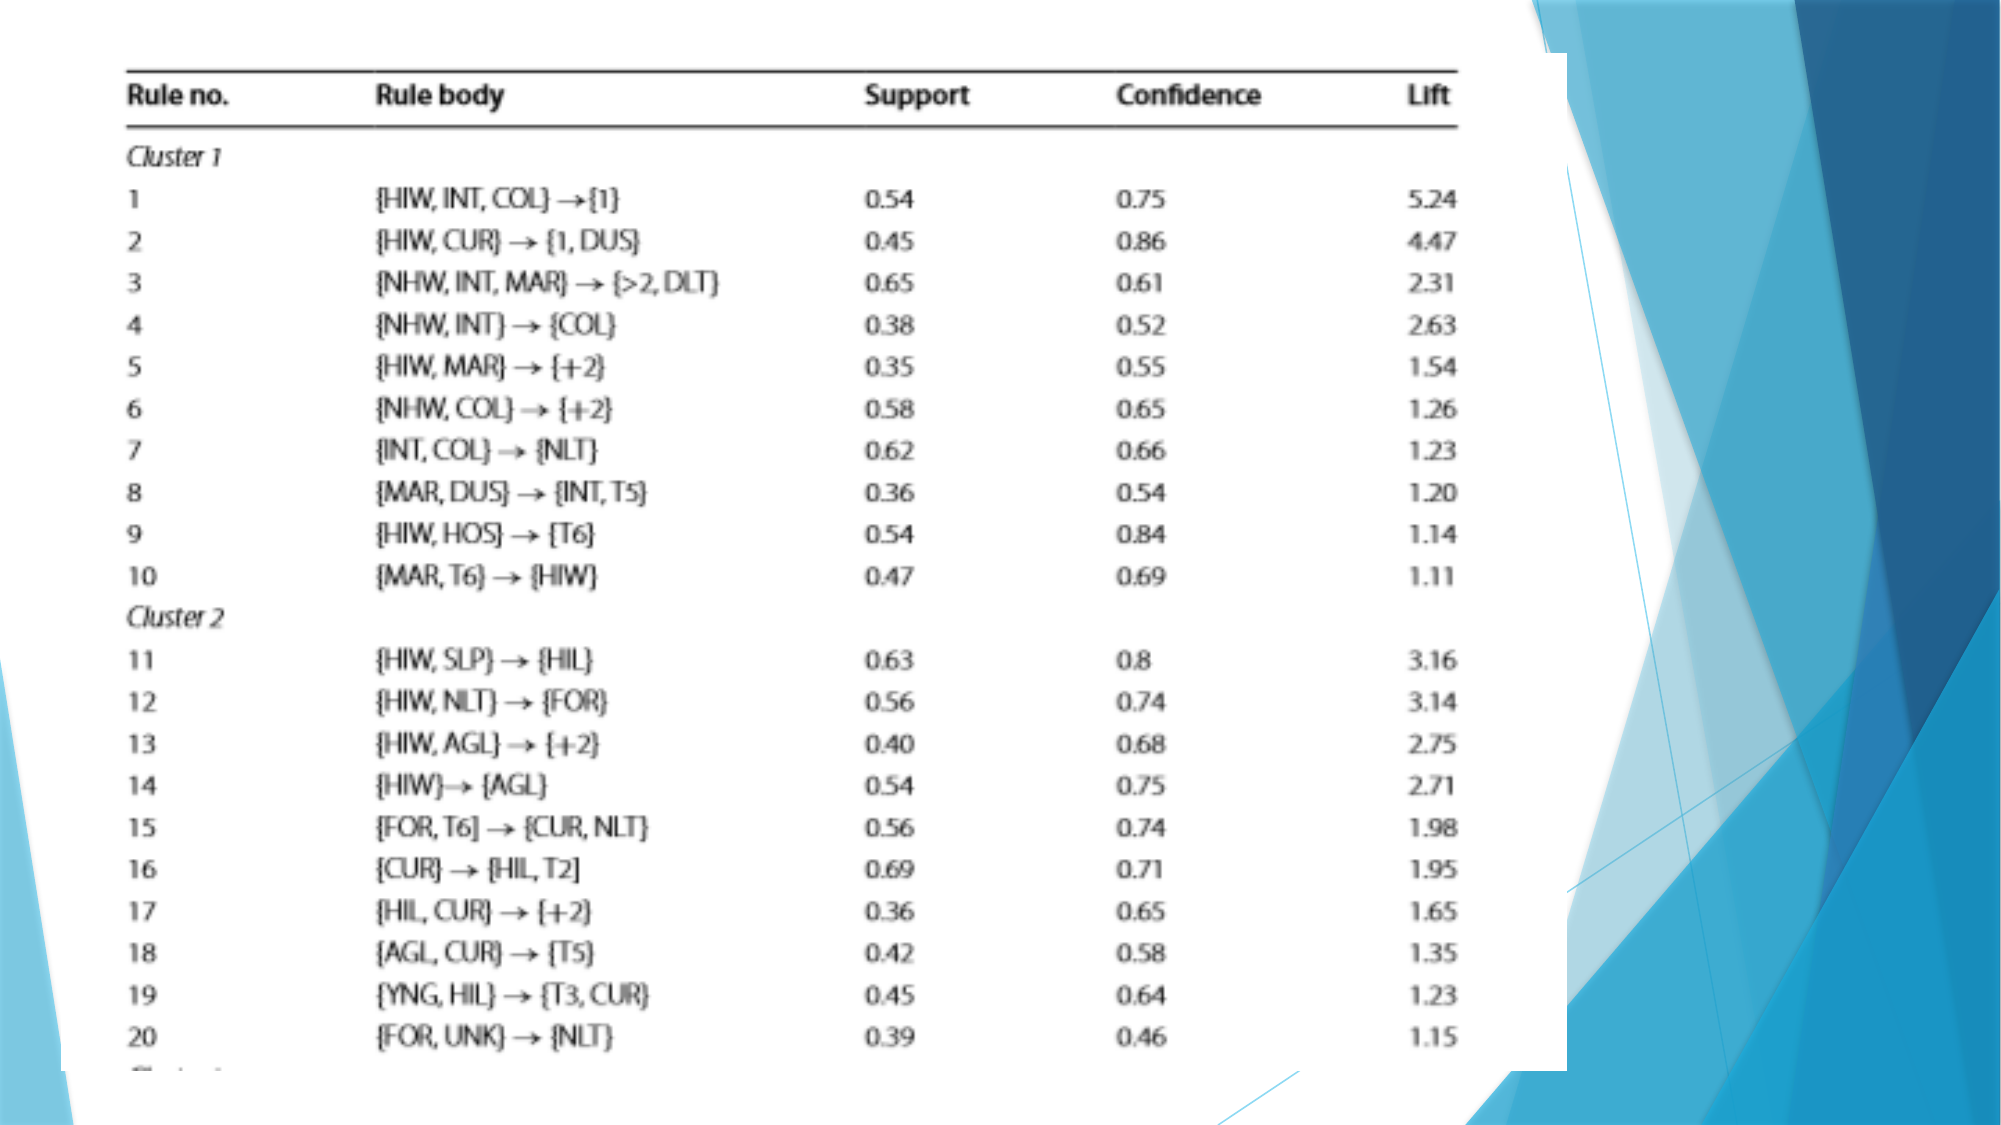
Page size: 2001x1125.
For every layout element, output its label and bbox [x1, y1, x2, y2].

list [60, 52, 1567, 1071]
